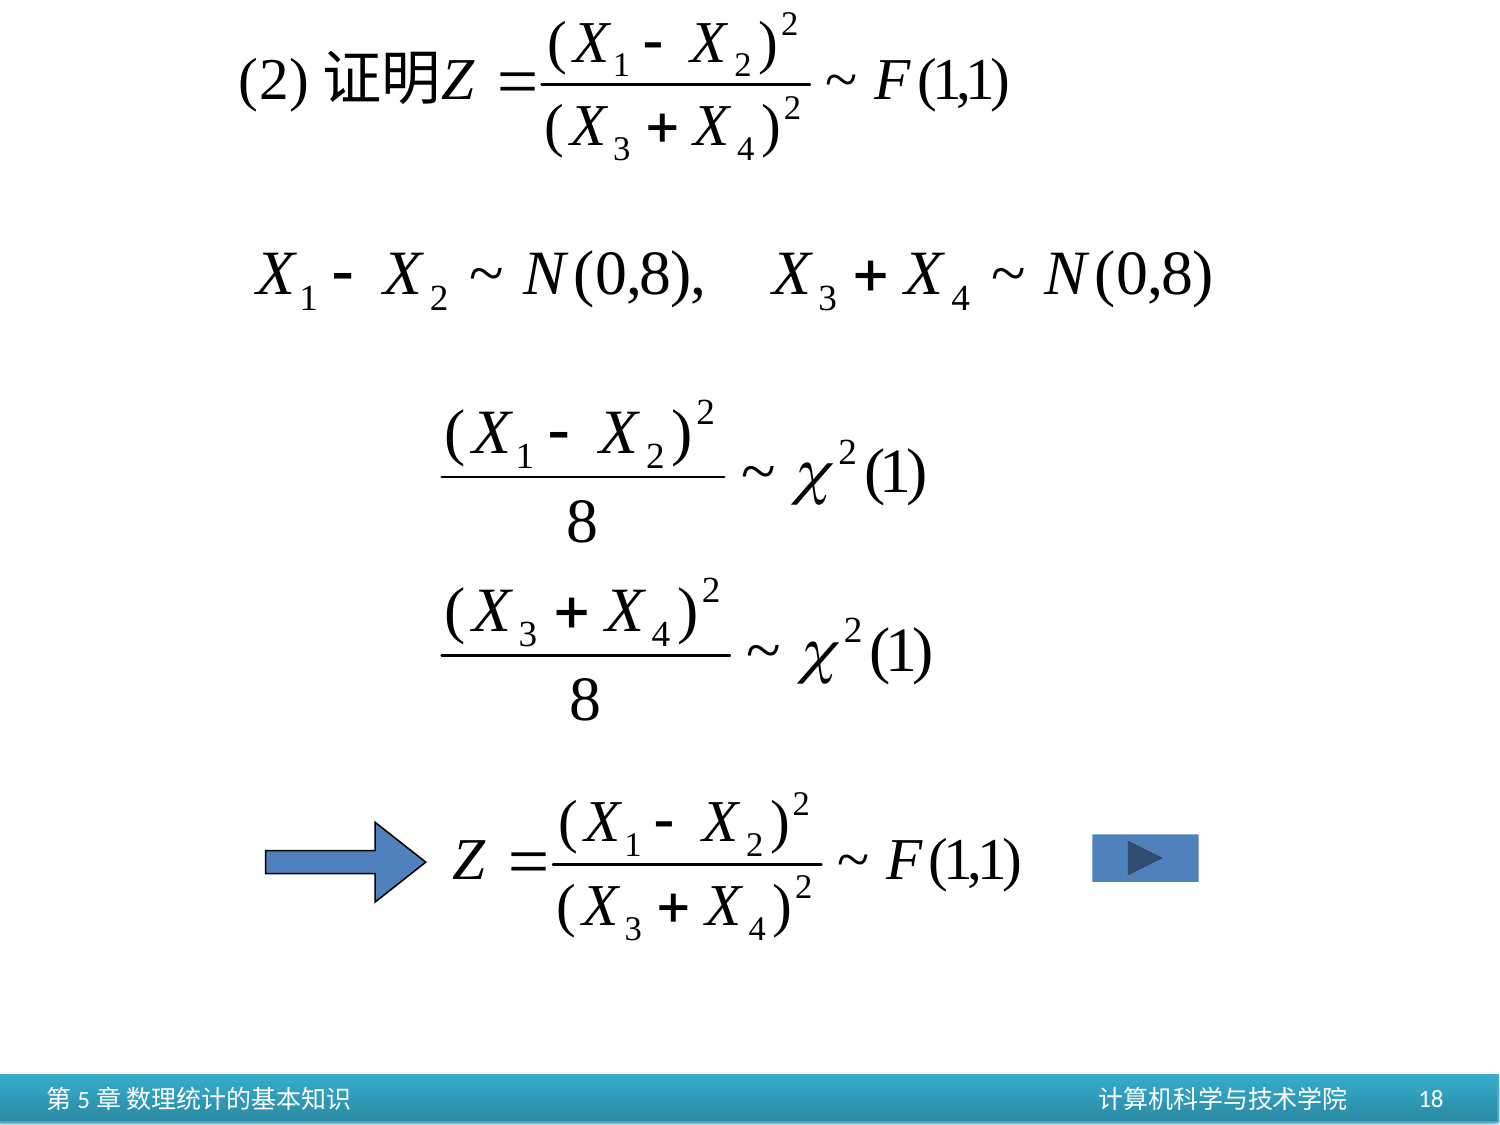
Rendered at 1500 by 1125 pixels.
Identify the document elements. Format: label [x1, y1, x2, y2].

text_box [265, 822, 426, 903]
text_box [241, 231, 1226, 327]
text_box [1092, 834, 1199, 882]
text_box [430, 385, 947, 733]
text_box [442, 774, 1032, 954]
text_box [229, 0, 1022, 174]
